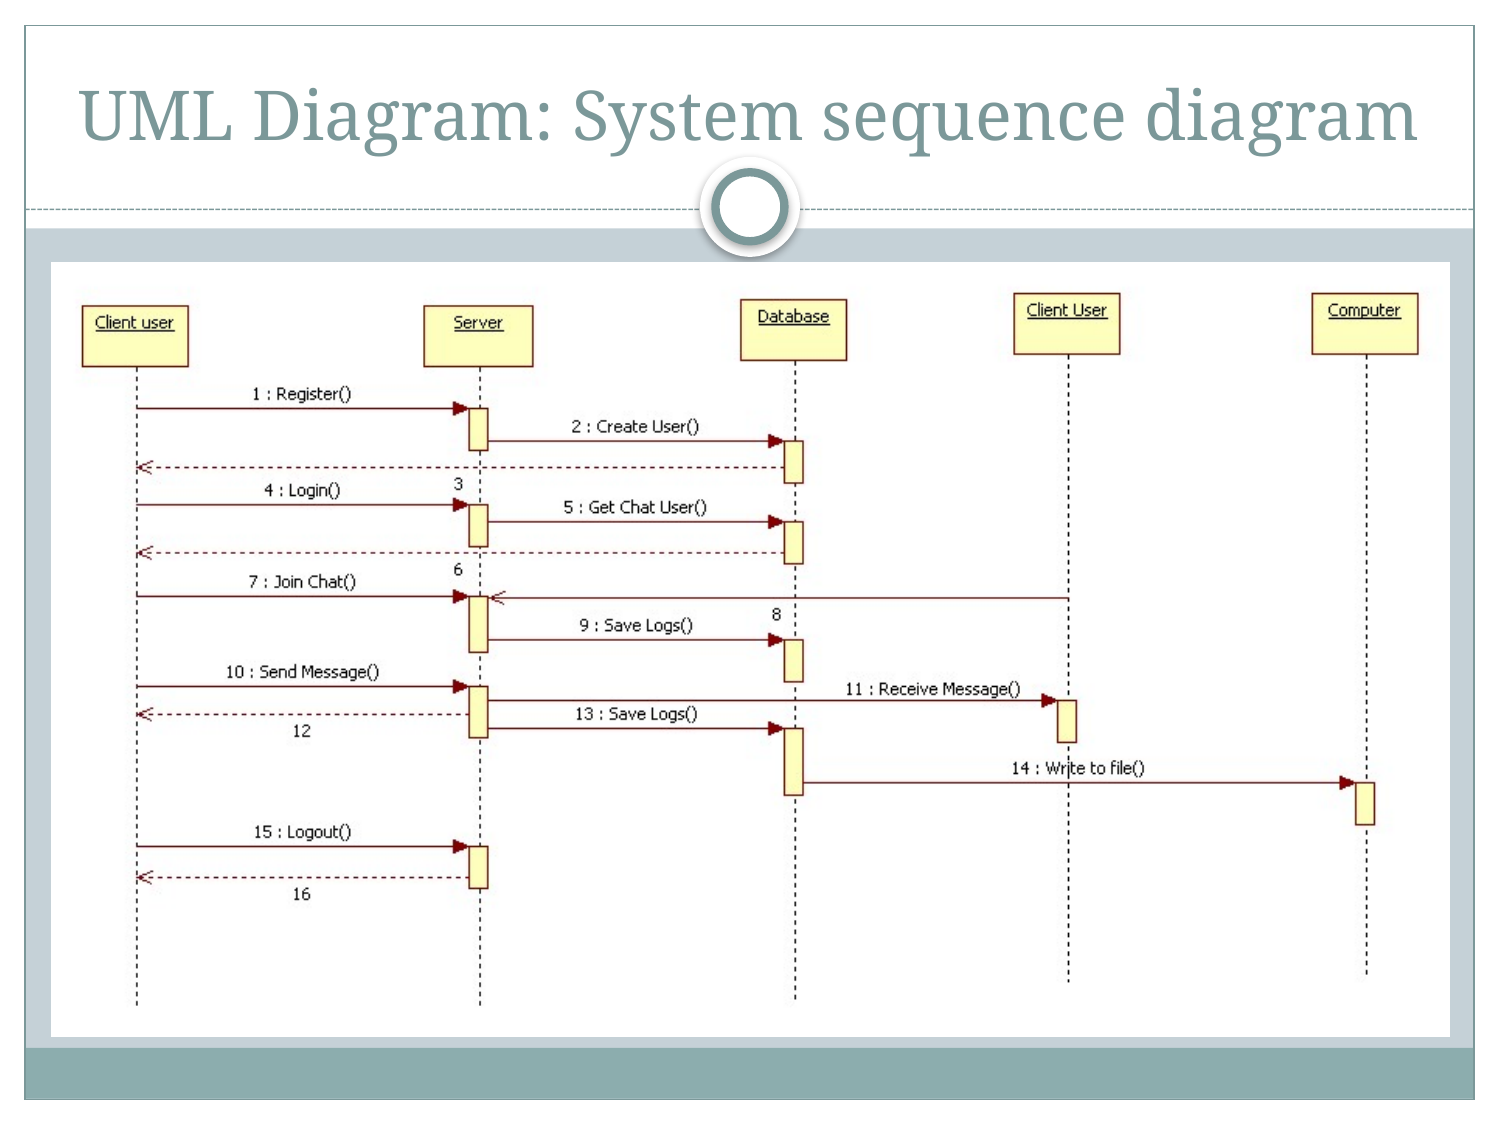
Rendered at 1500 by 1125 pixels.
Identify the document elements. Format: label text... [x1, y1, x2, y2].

title UML Diagram: System sequence diagram [49, 37, 1450, 162]
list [51, 262, 1451, 1038]
